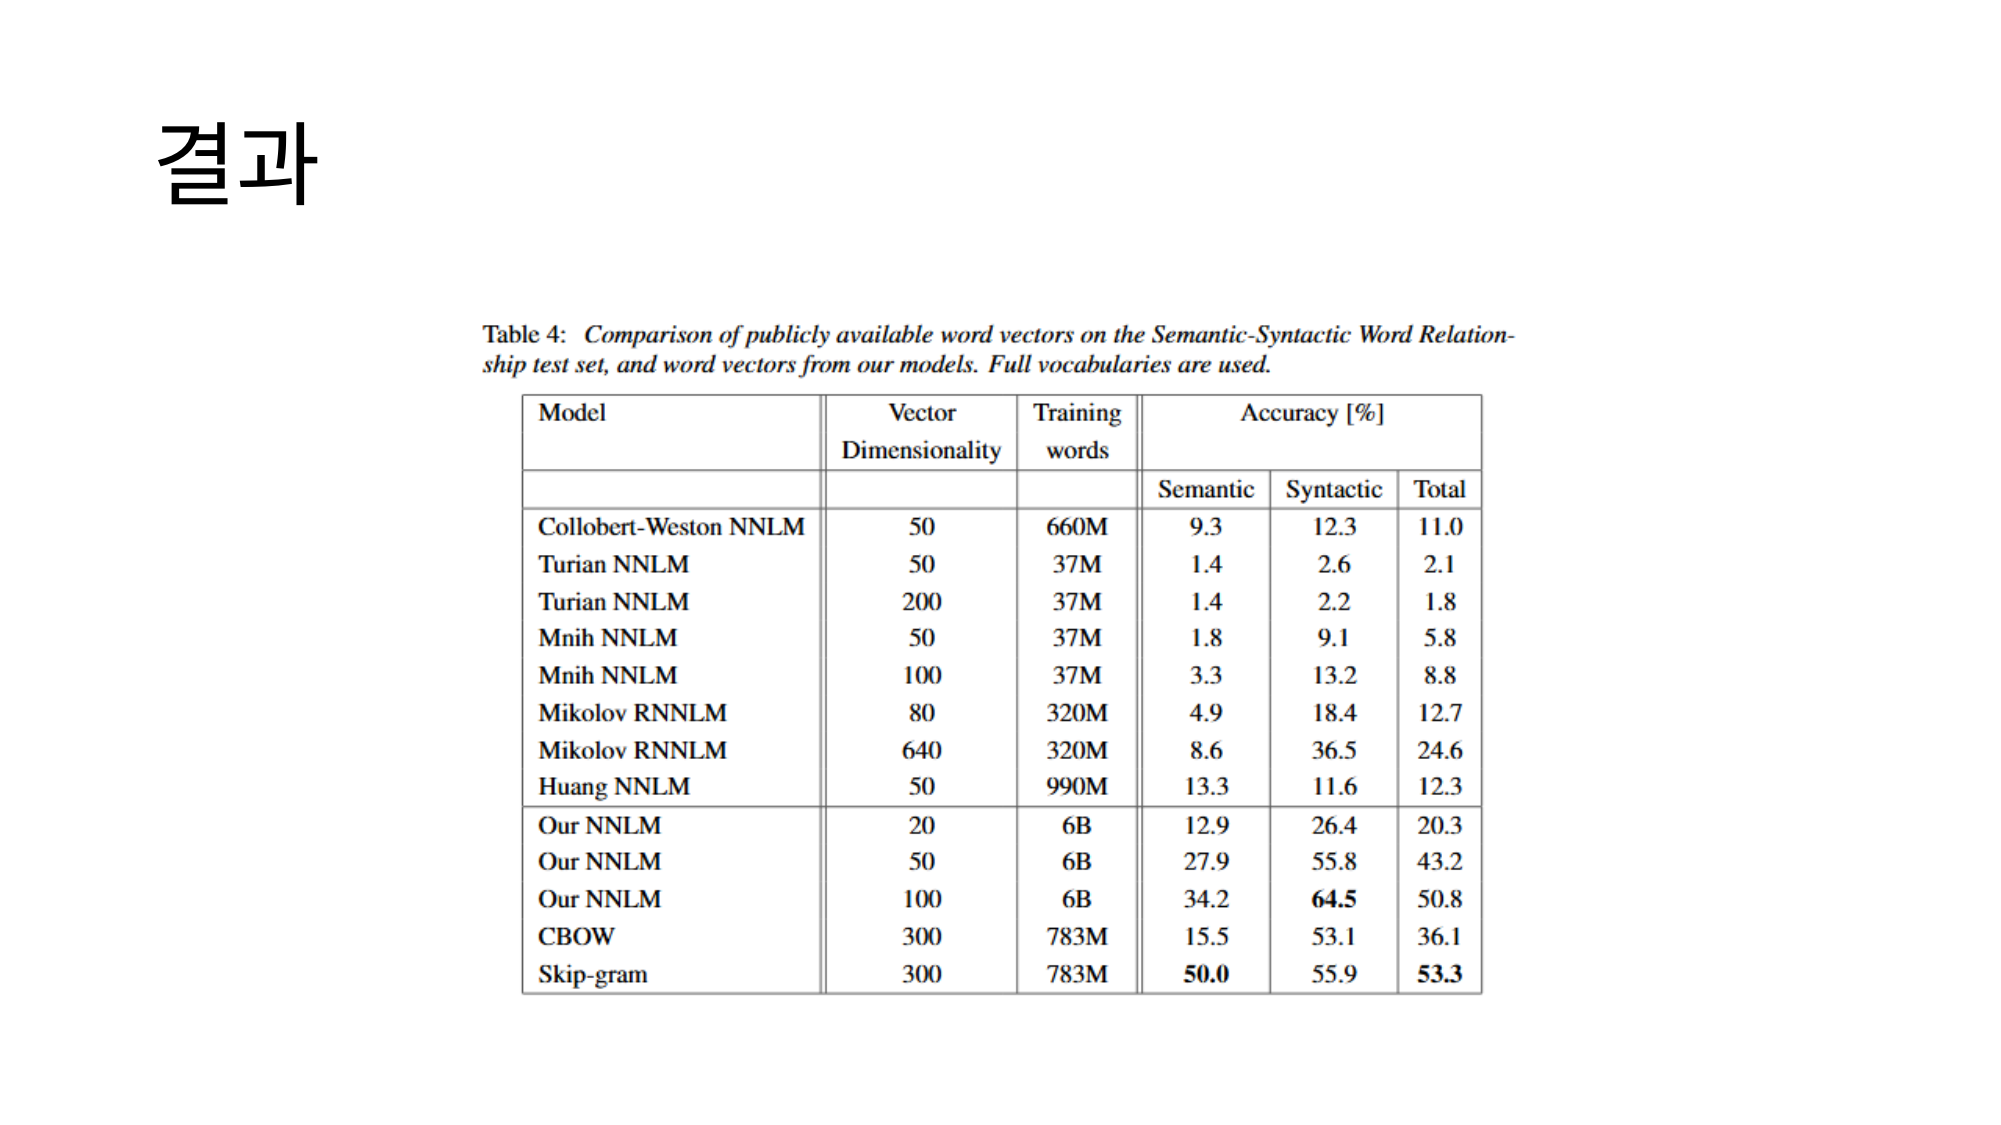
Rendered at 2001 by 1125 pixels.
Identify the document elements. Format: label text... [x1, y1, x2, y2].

title 결과 [137, 59, 1863, 278]
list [461, 299, 1539, 1014]
